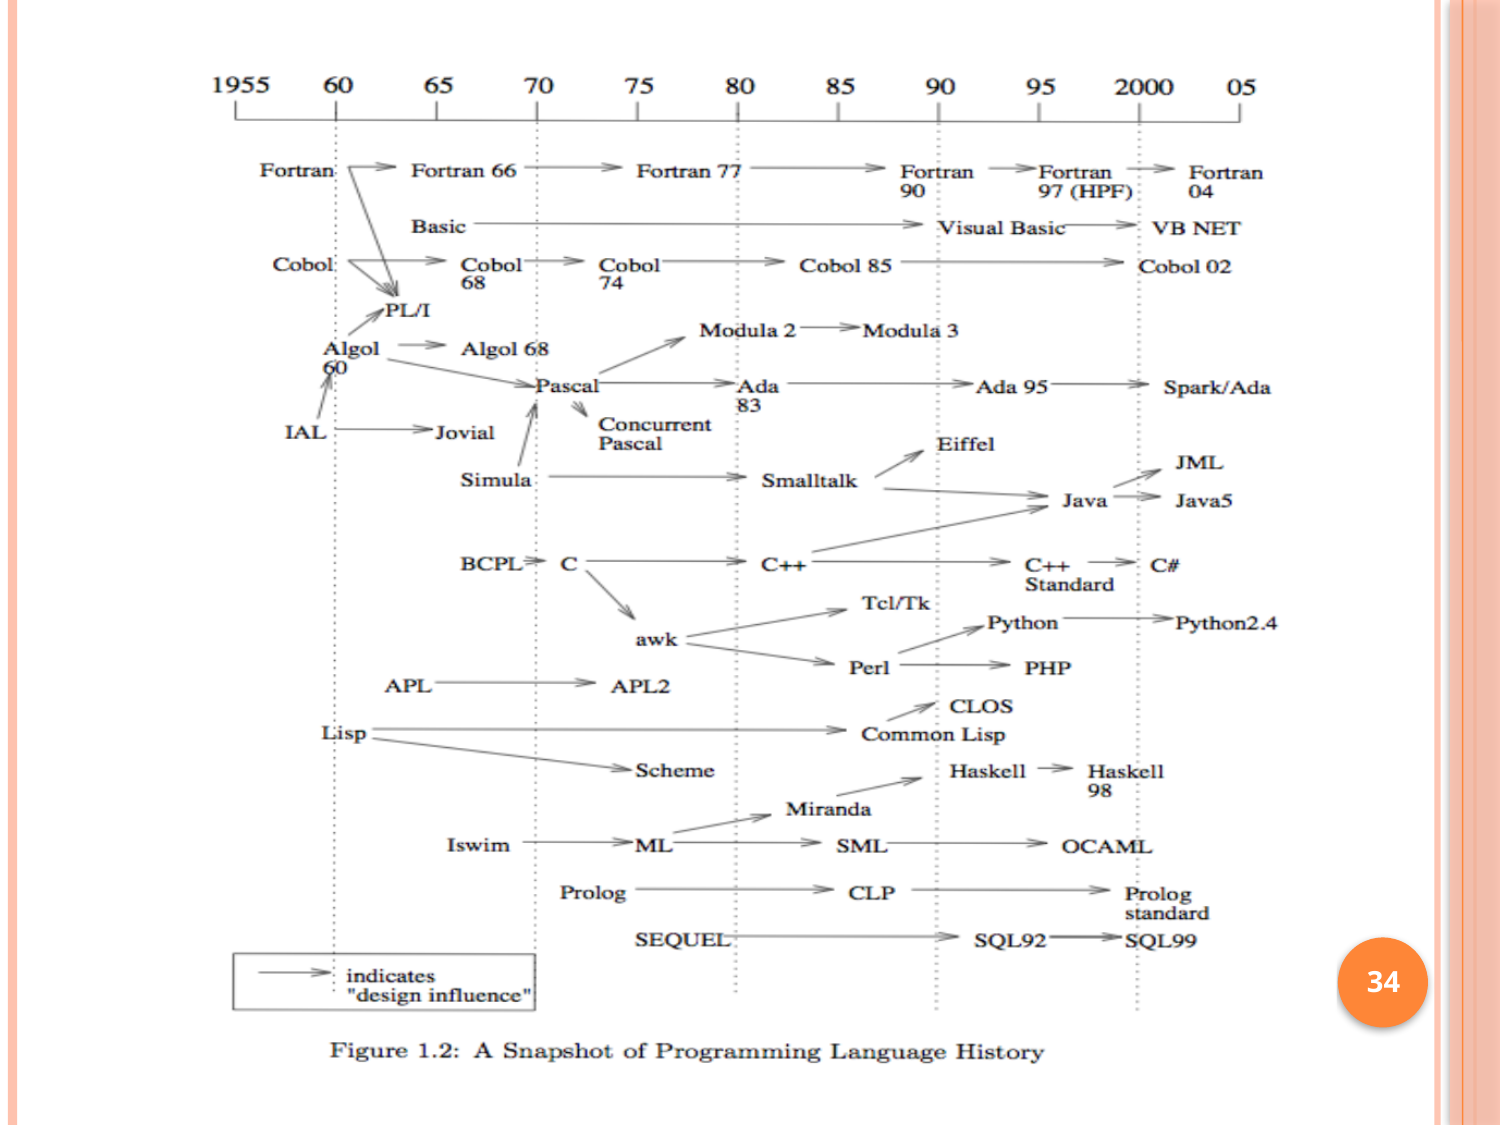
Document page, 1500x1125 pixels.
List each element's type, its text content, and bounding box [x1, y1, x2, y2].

picture [199, 61, 1338, 1100]
slide_number 34 [1344, 940, 1434, 1027]
